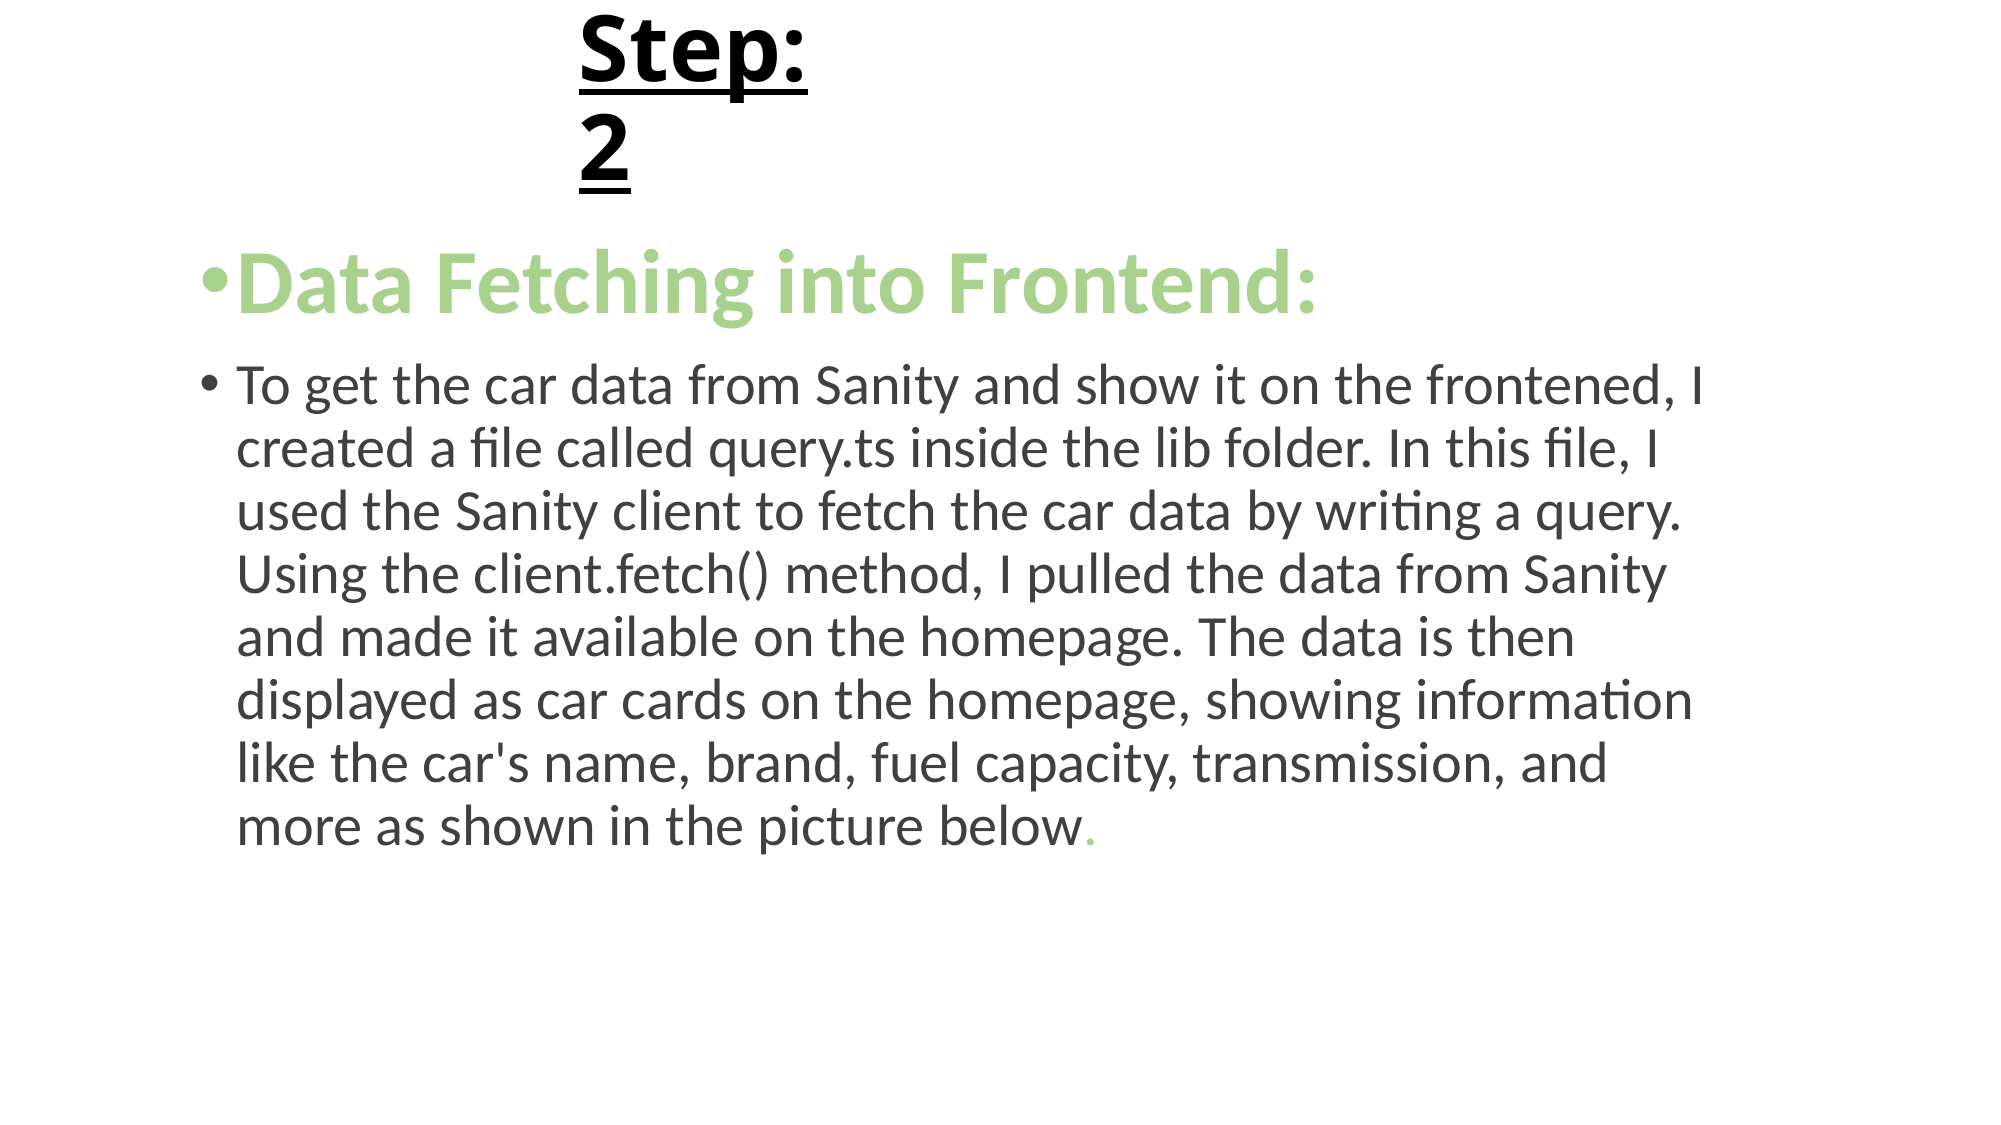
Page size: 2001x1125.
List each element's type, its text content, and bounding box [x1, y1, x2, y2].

list Data Fetching into Frontend: To get the car data from Sanity and show it on the frontened, I created a file called query.ts inside the lib folder. In this file, I used the Sanity client to fetch the car data by writing a query. Using the client.fetch() method, I pulled the data from Sanity and made it available on the homepage. The data is then displayed as car cards on the homepage, showing information like the car's name, brand, fuel capacity, transmission, and more as shown in the picture below. [184, 227, 1723, 1074]
title Step:2 [563, 40, 858, 163]
